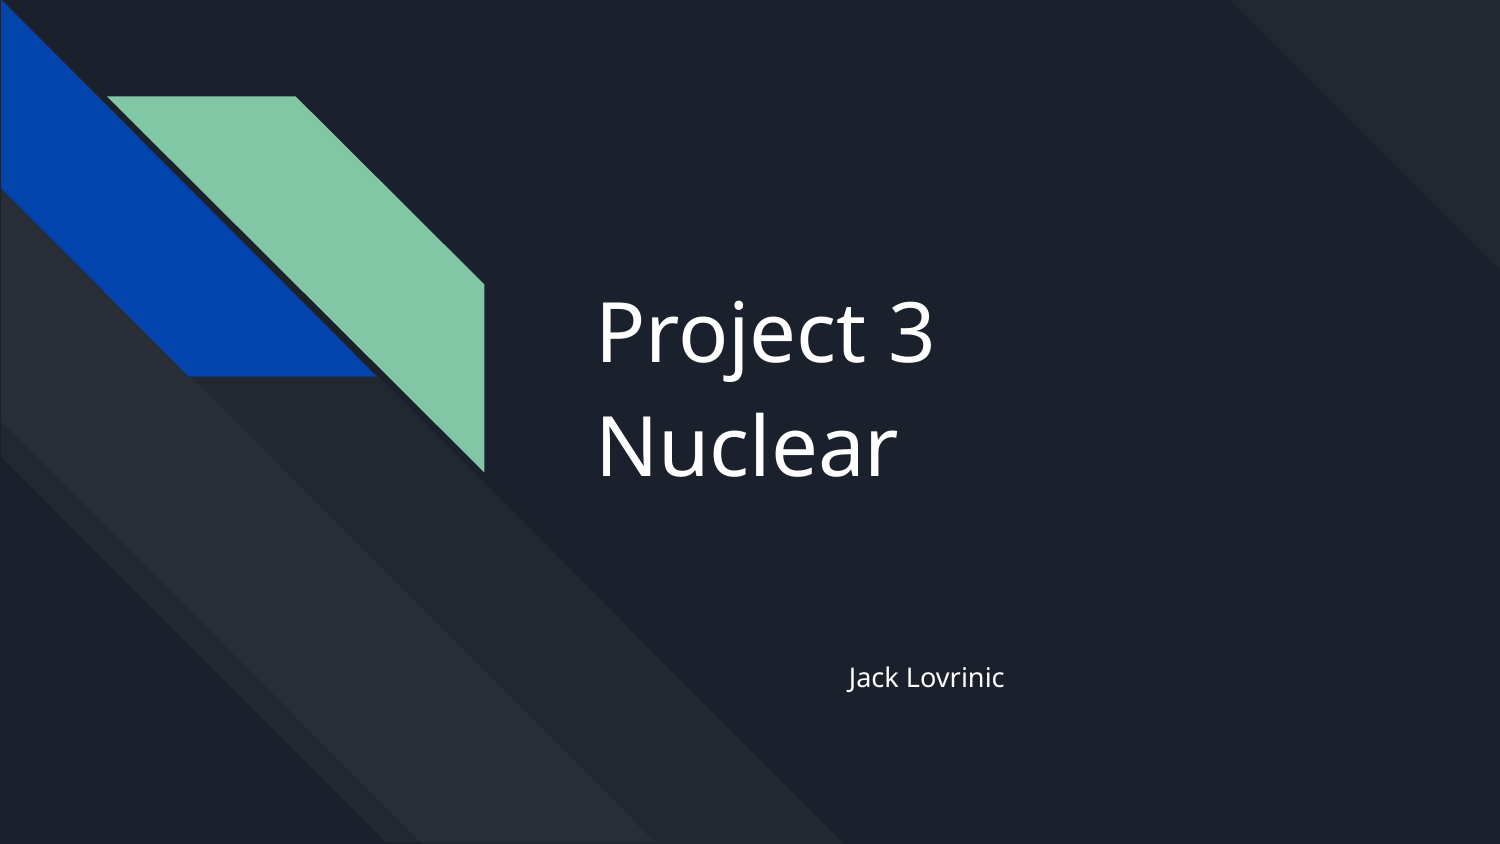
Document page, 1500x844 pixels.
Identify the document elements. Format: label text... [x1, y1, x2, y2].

subtitle Jack Lovrinic [833, 643, 1404, 727]
title Project 3 Nuclear [580, 258, 1404, 518]
